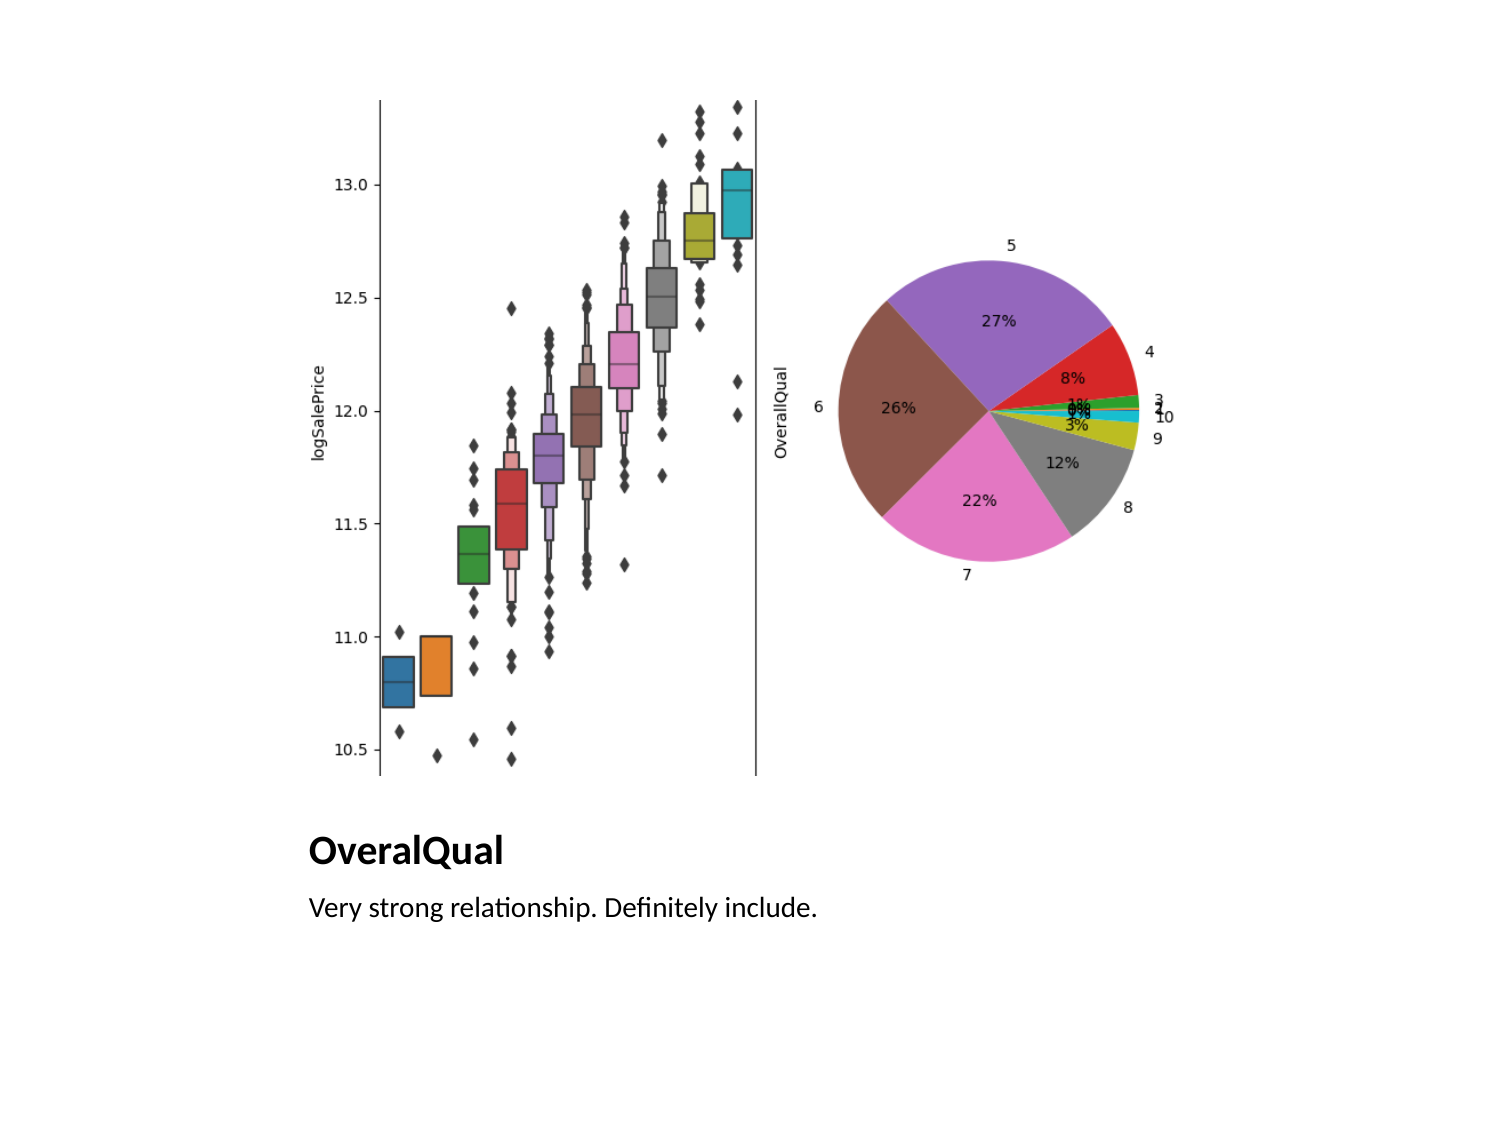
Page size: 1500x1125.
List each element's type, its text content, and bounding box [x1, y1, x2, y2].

list Very strong relationship. Definitely include. [294, 880, 1194, 1013]
picture [293, 100, 1195, 776]
title OveralQual [294, 787, 1194, 880]
